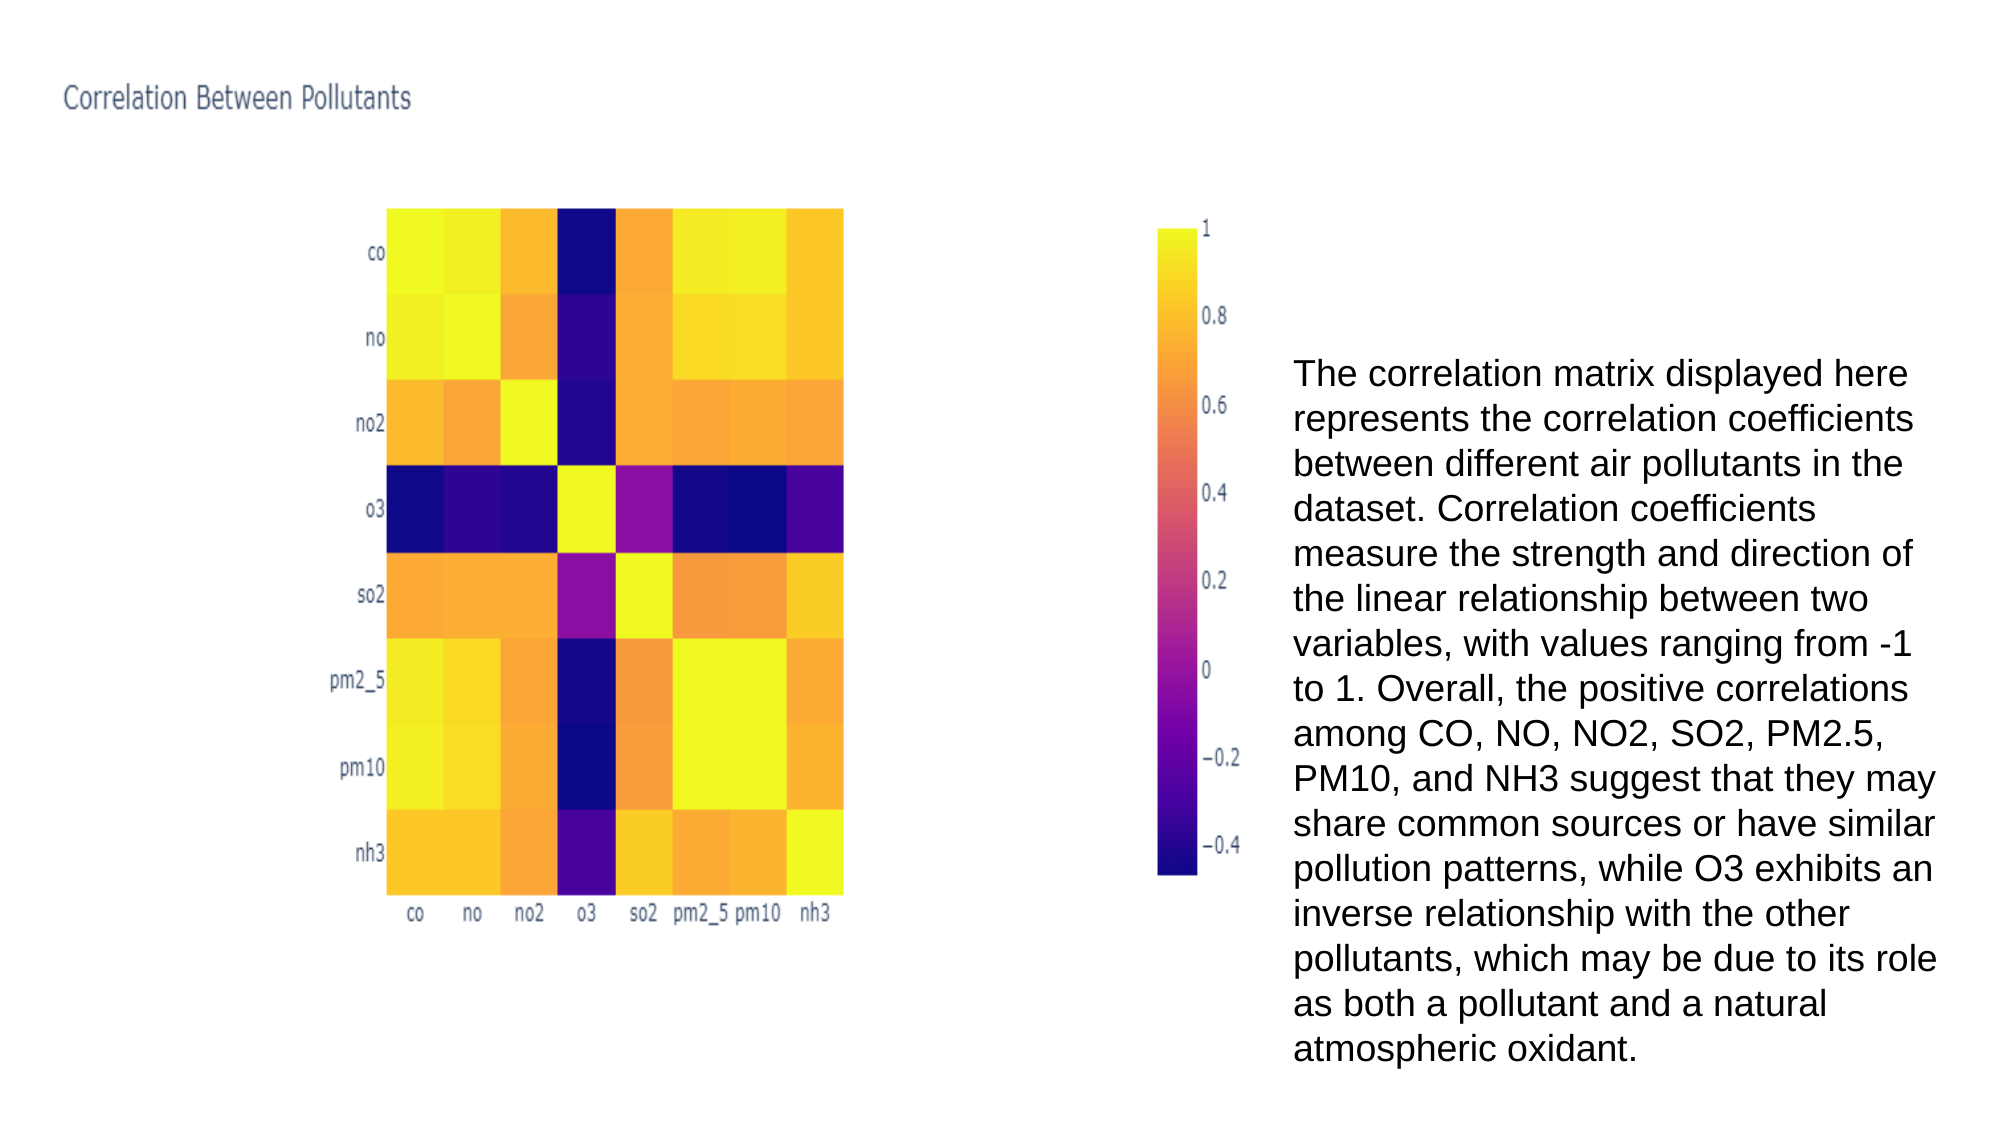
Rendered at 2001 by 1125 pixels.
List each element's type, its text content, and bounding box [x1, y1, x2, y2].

picture [0, 10, 1265, 1055]
text_box The correlation matrix displayed here represents the correlation coefficients between different air pollutants in the dataset. Correlation coefficients measure the strength and direction of the linear relationship between two variables, with values ranging from -1 to 1. Overall, the positive correlations among CO, NO, NO2, SO2, PM2.5, PM10, and NH3 suggest that they may share common sources or have similar pollution patterns, while O3 exhibits an inverse relationship with the other pollutants, which may be due to its role as both a pollutant and a natural atmospheric oxidant. [1278, 341, 1959, 1077]
